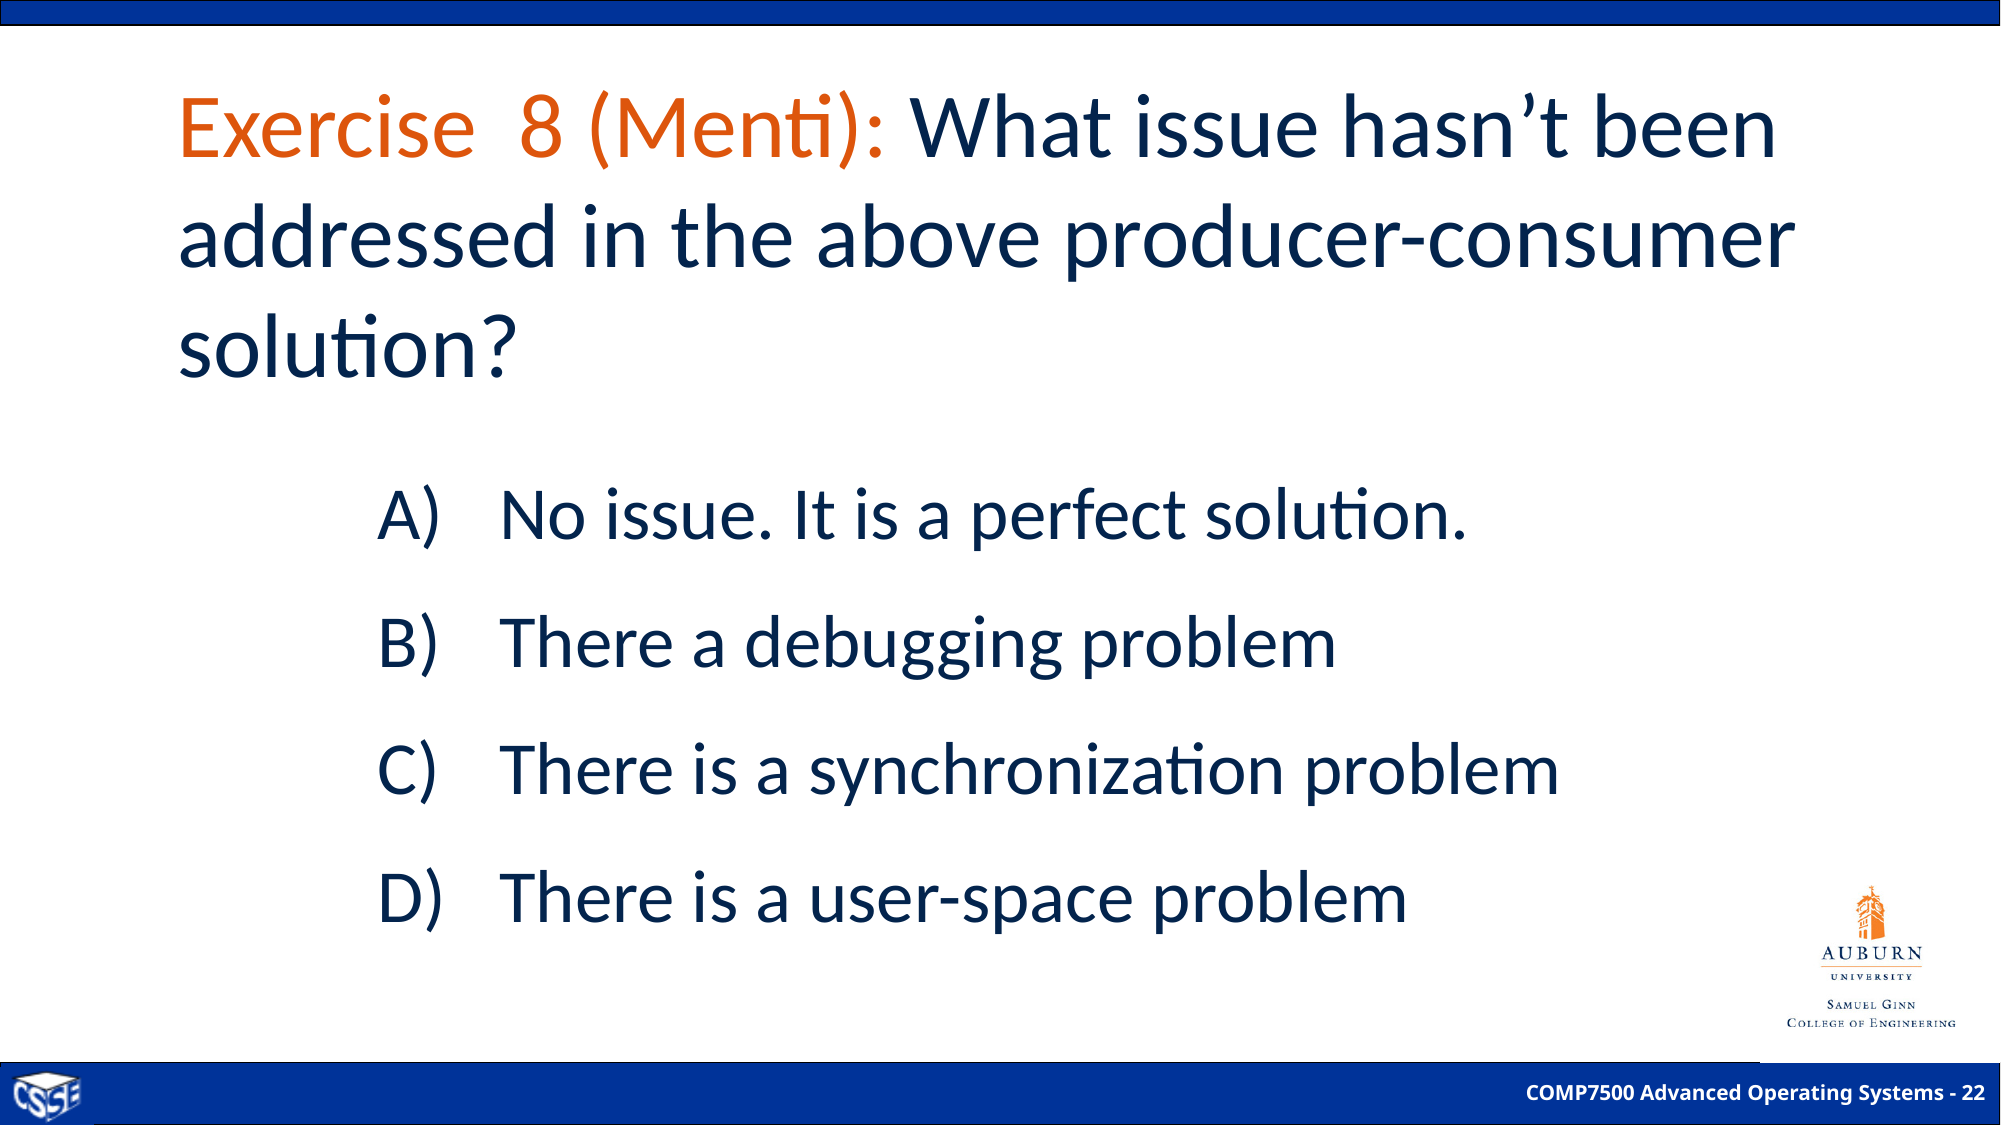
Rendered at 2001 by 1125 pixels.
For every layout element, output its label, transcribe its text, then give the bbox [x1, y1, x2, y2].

picture [0, 1067, 94, 1125]
title Exercise 8 (Menti): What issue hasn’t been addressed in the above producer-consumer solution? [162, 75, 1925, 388]
list No issue. It is a perfect solution. There a debugging problem There is a synchronization problem There is a user-space problem [362, 457, 1763, 1038]
picture [1760, 863, 2000, 1063]
